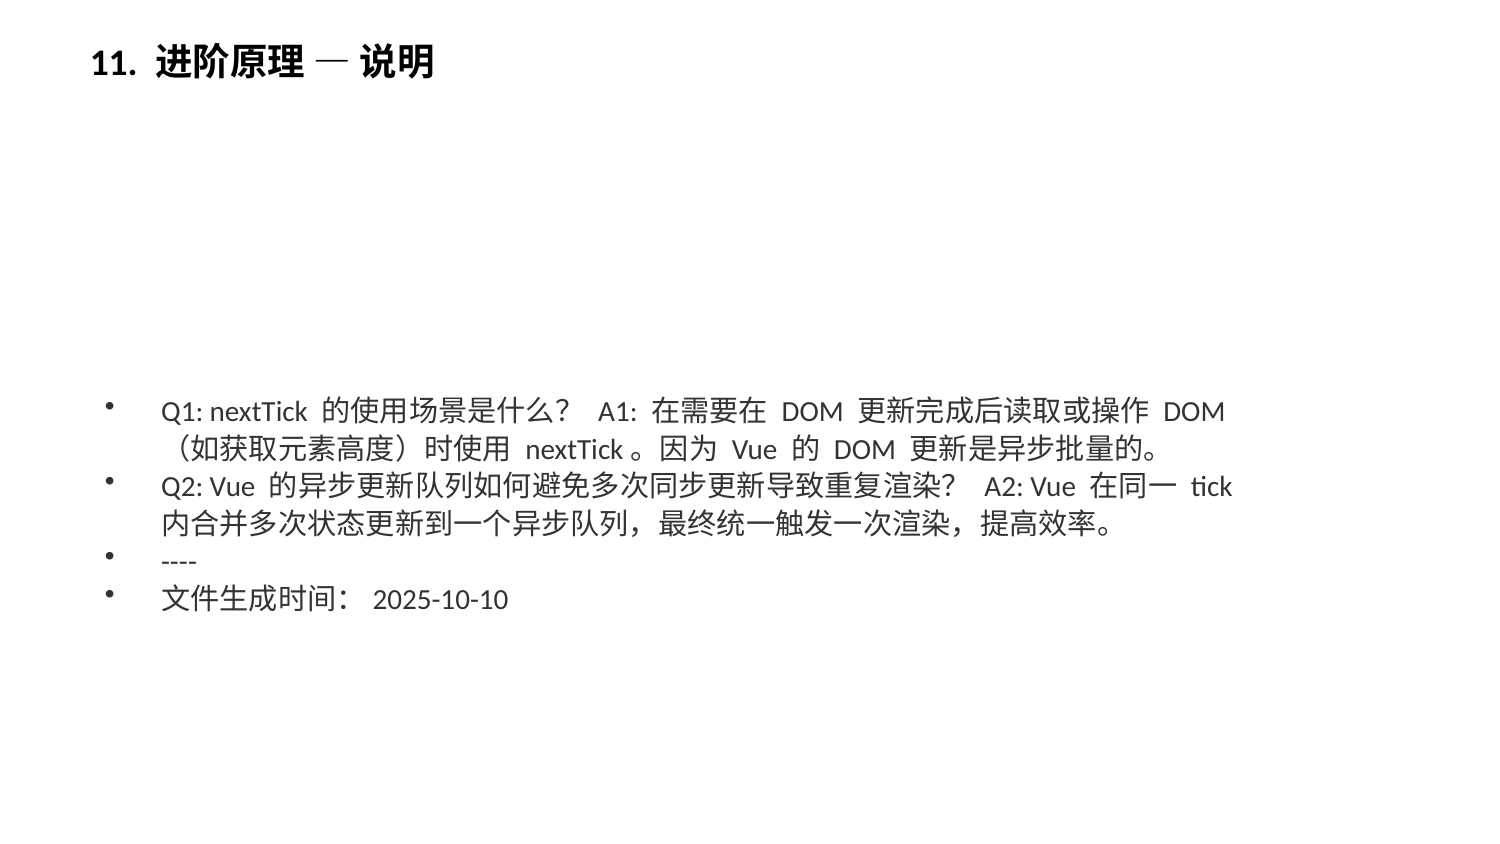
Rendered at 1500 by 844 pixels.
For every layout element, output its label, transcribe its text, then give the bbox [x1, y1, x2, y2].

text_box Q1: nextTick 的使用场景是什么？ A1: 在需要在 DOM 更新完成后读取或操作 DOM（如获取元素高度）时使用 nextTick。因为 Vue 的 DOM 更新是异步批量的。 Q2: Vue 的异步更新队列如何避免多次同步更新导致重复渲染？ A2: Vue 在同一 tick 内合并多次状态更新到一个异步队列，最终统一触发一次渲染，提高效率。 ---- 文件生成时间：2025-10-10 [89, 164, 1290, 840]
